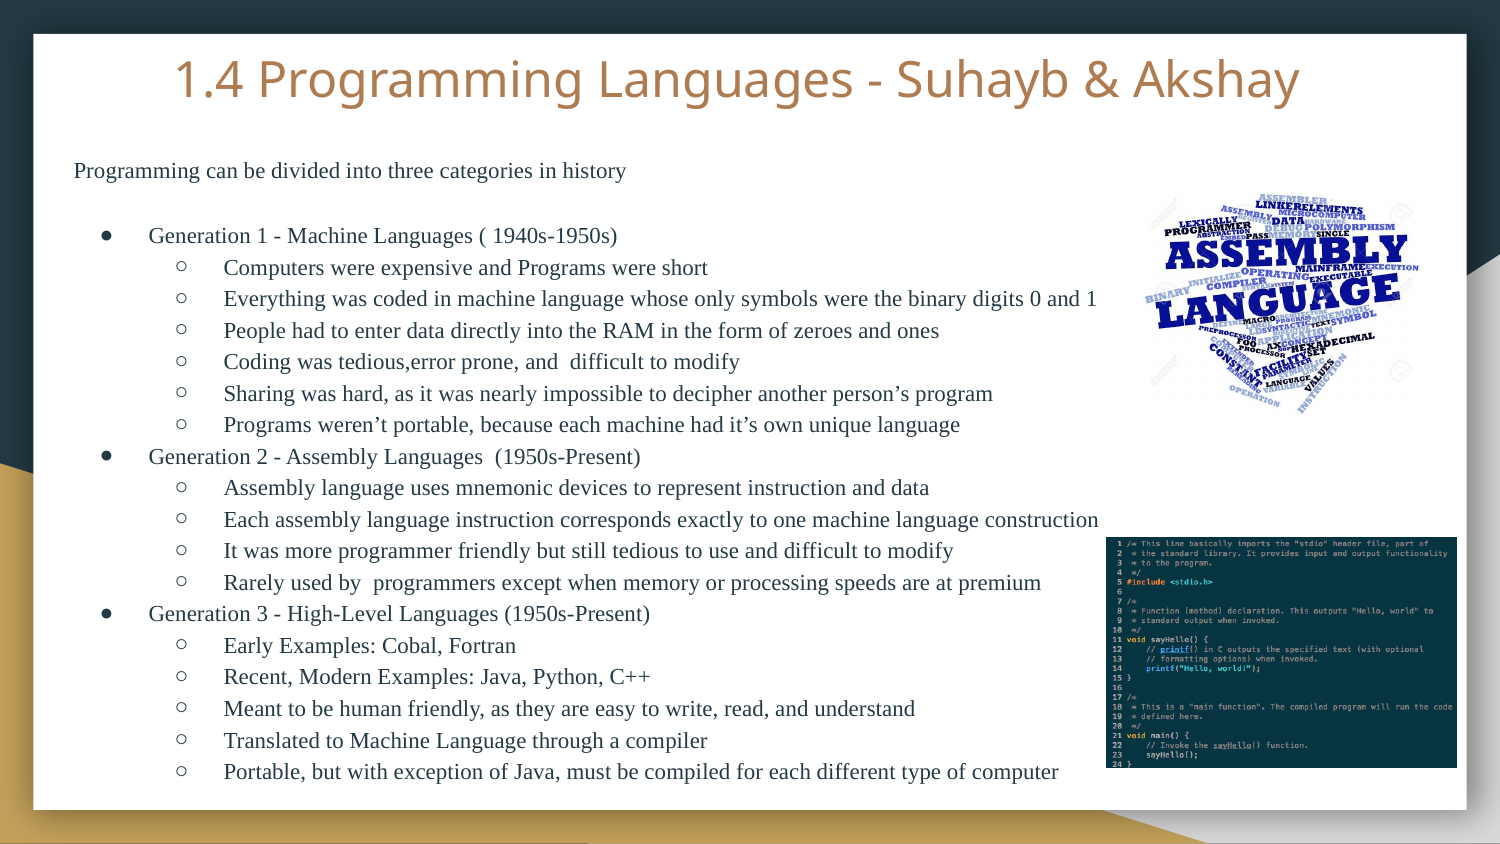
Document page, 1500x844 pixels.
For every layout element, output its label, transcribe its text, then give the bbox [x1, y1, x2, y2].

title 1.4 Programming Languages - Suhayb & Akshay [134, 32, 1366, 122]
picture [1106, 537, 1457, 768]
picture [1143, 192, 1420, 415]
list Programming can be divided into three categories in history Generation 1 - Machine Languages ( 1940s-1950s) Computers were expensive and Programs were short Everything was coded in machine language whose only symbols were the binary digits 0 and 1 People had to enter data directly into the RAM in the form of zeroes and ones Coding was tedious,error prone, and difficult to modify Sharing was hard, as it was nearly impossible to decipher another person’s program Programs weren’t portable, because each machine had it’s own unique language Generation 2 - Assembly Languages (1950s-Present) Assembly language uses mnemonic devices to represent instruction and data Each assembly language instruction corresponds exactly to one machine language construction It was more programmer friendly but still tedious to use and difficult to modify Rarely used by programmers except when memory or processing speeds are at premium Generation 3 - High-Level Languages (1950s-Present) Early Examples: Cobal, Fortran Recent, Modern Examples: Java, Python, C++ Meant to be human friendly, as they are easy to write, read, and understand Translated to Machine Language through a compiler Portable, but with exception of Java, must be compiled for each different type of computer [58, 136, 1420, 788]
